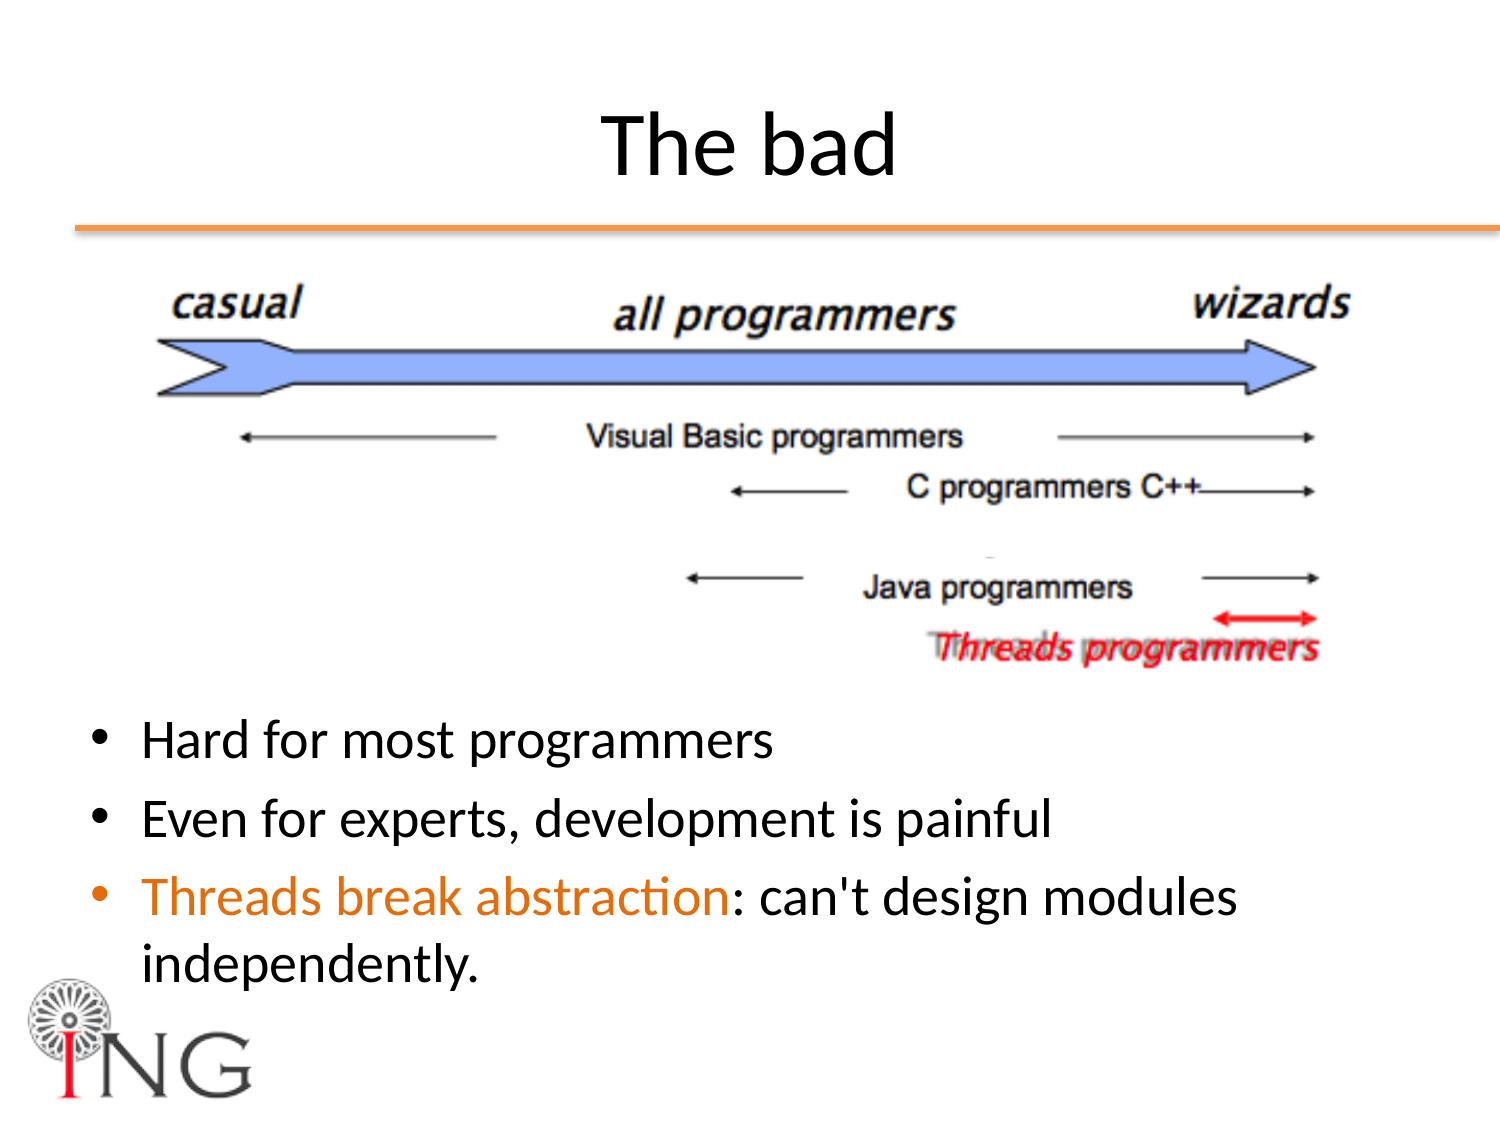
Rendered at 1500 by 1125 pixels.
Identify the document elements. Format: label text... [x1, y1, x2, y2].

picture [114, 272, 1379, 676]
title The bad [75, 45, 1425, 233]
list Hard for most programmers Even for experts, development is painful Threads break abstraction: can't design modules independently. [75, 695, 1425, 1005]
picture [3, 956, 281, 1125]
